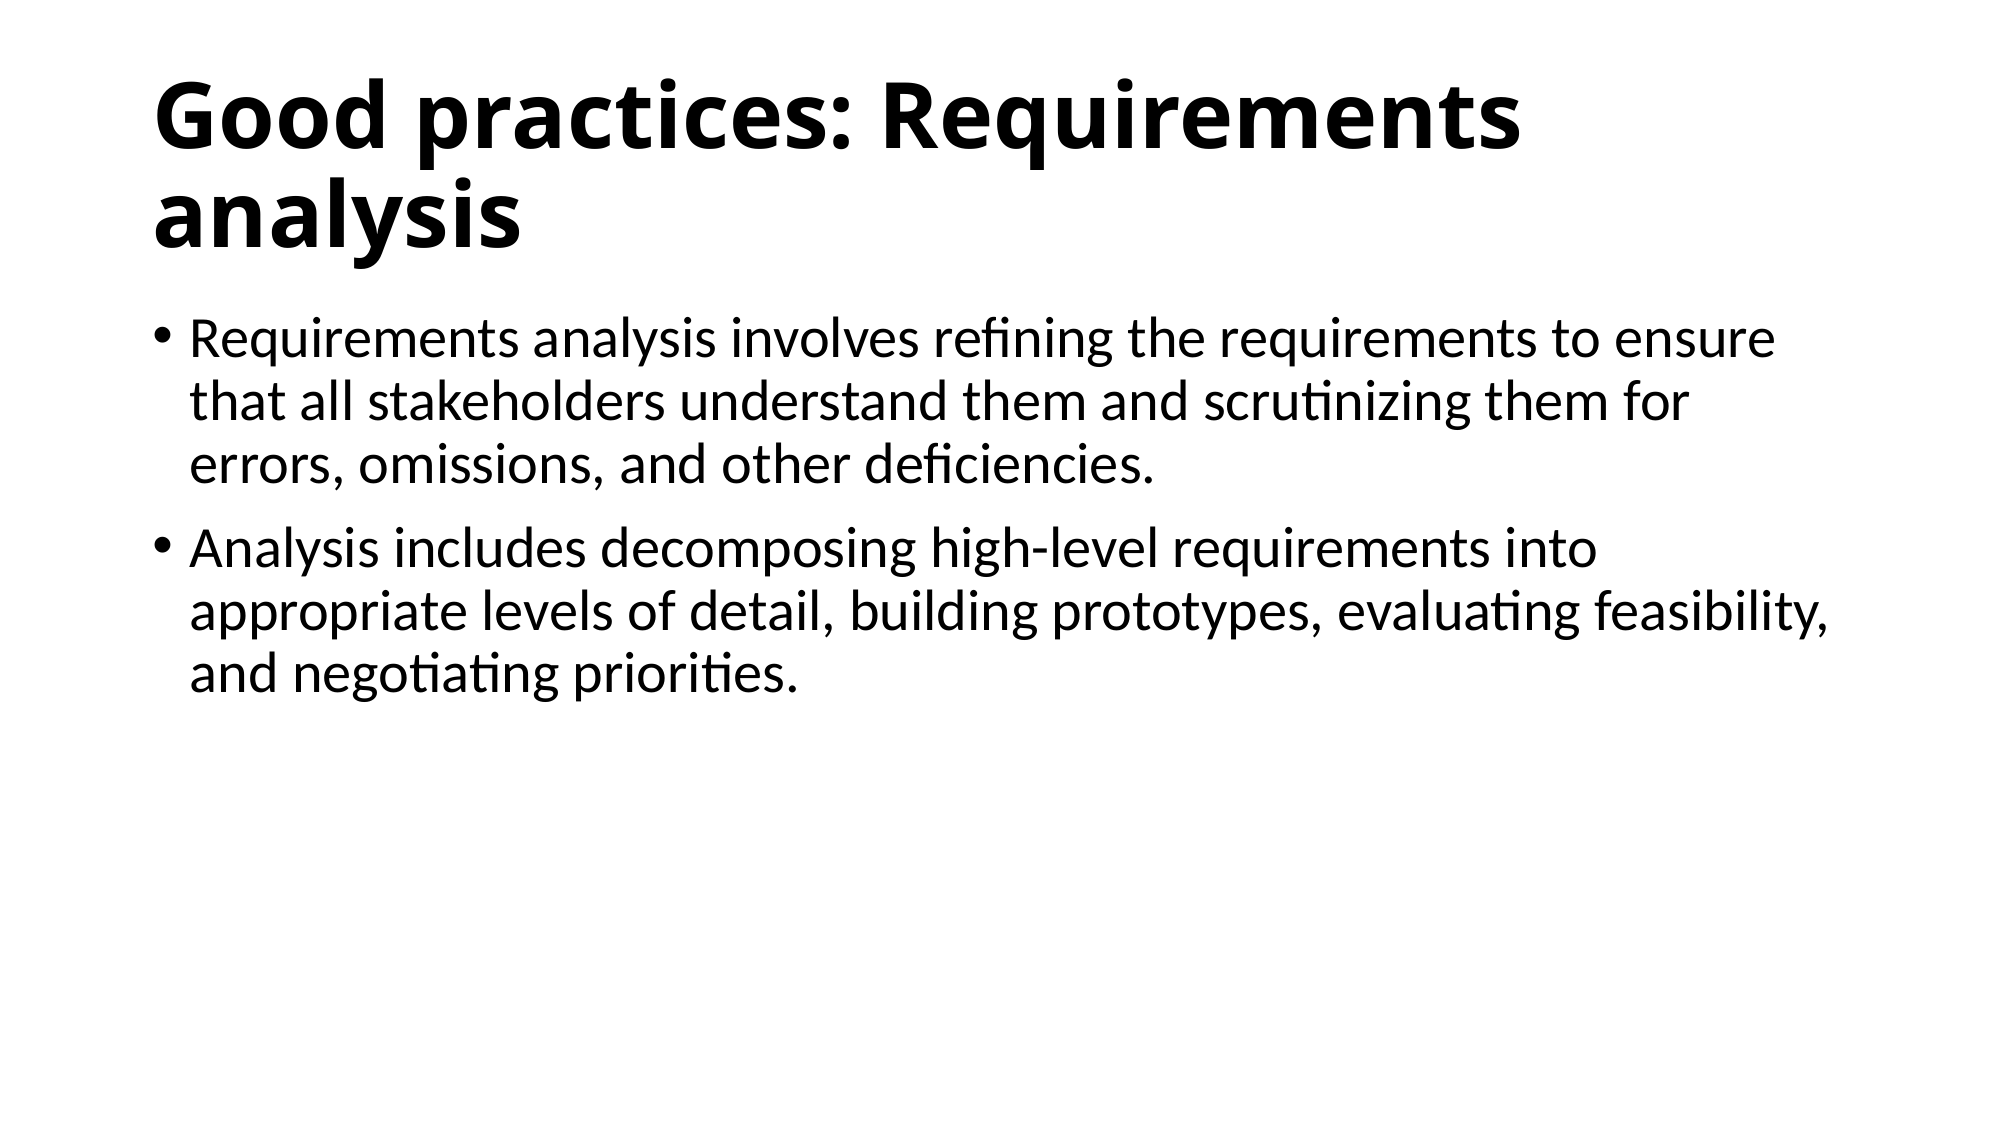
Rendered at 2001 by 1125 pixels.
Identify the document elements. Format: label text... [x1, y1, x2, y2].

title Good practices: Requirements analysis [137, 59, 1863, 278]
list Requirements analysis involves refining the requirements to ensure that all stakeholders understand them and scrutinizing them for errors, omissions, and other deficiencies. Analysis includes decomposing high-level requirements into appropriate levels of detail, building prototypes, evaluating feasibility, and negotiating priorities. [137, 299, 1863, 1014]
